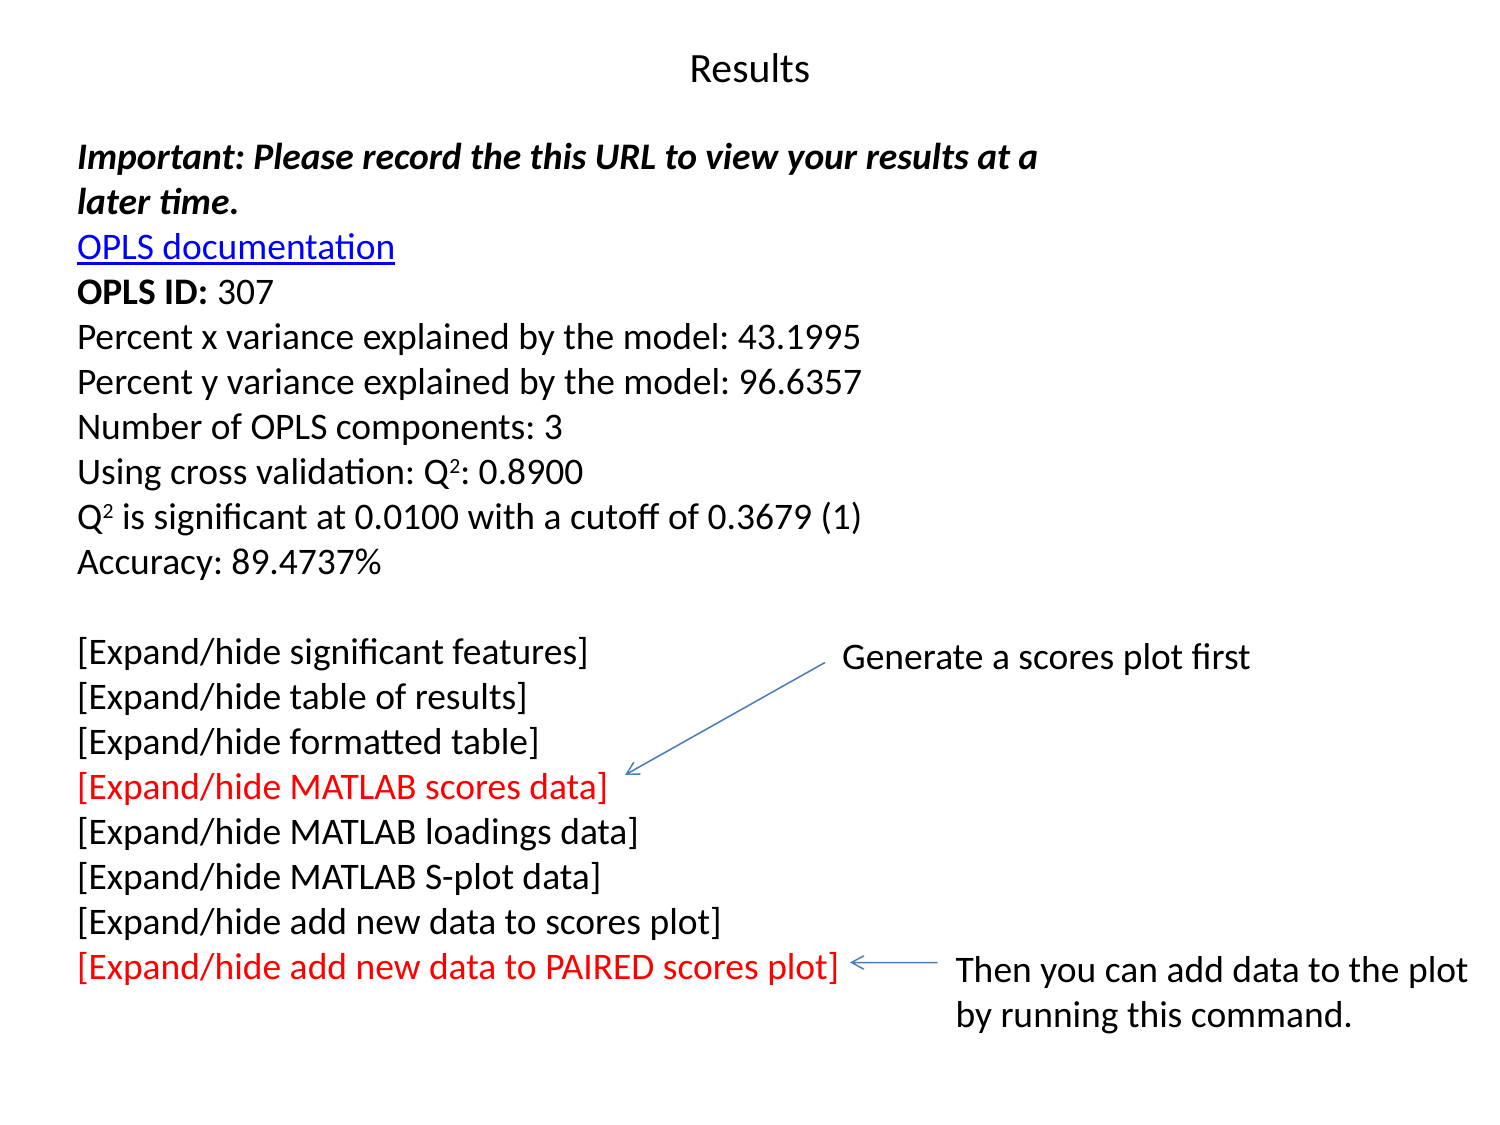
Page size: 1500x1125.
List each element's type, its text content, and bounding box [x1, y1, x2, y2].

text_box Generate a scores plot first [827, 624, 1267, 685]
title Results [75, 45, 1425, 88]
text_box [624, 662, 826, 776]
text_box Then you can add data to the plot by running this command. [940, 937, 1485, 1043]
text_box Important: Please record the this URL to view your results at a later time. OPLS documentation OPLS ID: 307 Percent x variance explained by the model: 43.1995 Percent y variance explained by the model: 96.6357 Number of OPLS components: 3 Using cross validation: Q2: 0.8900 Q2 is significant at 0.0100 with a cutoff of 0.3679 (1) Accuracy: 89.4737% [Expand/hide significant features] [Expand/hide table of results] [Expand/hide formatted table] [Expand/hide MATLAB scores data] [Expand/hide MATLAB loadings data] [Expand/hide MATLAB S-plot data] [Expand/hide add new data to scores plot] [Expand/hide add new data to PAIRED scores plot] [62, 124, 1125, 995]
